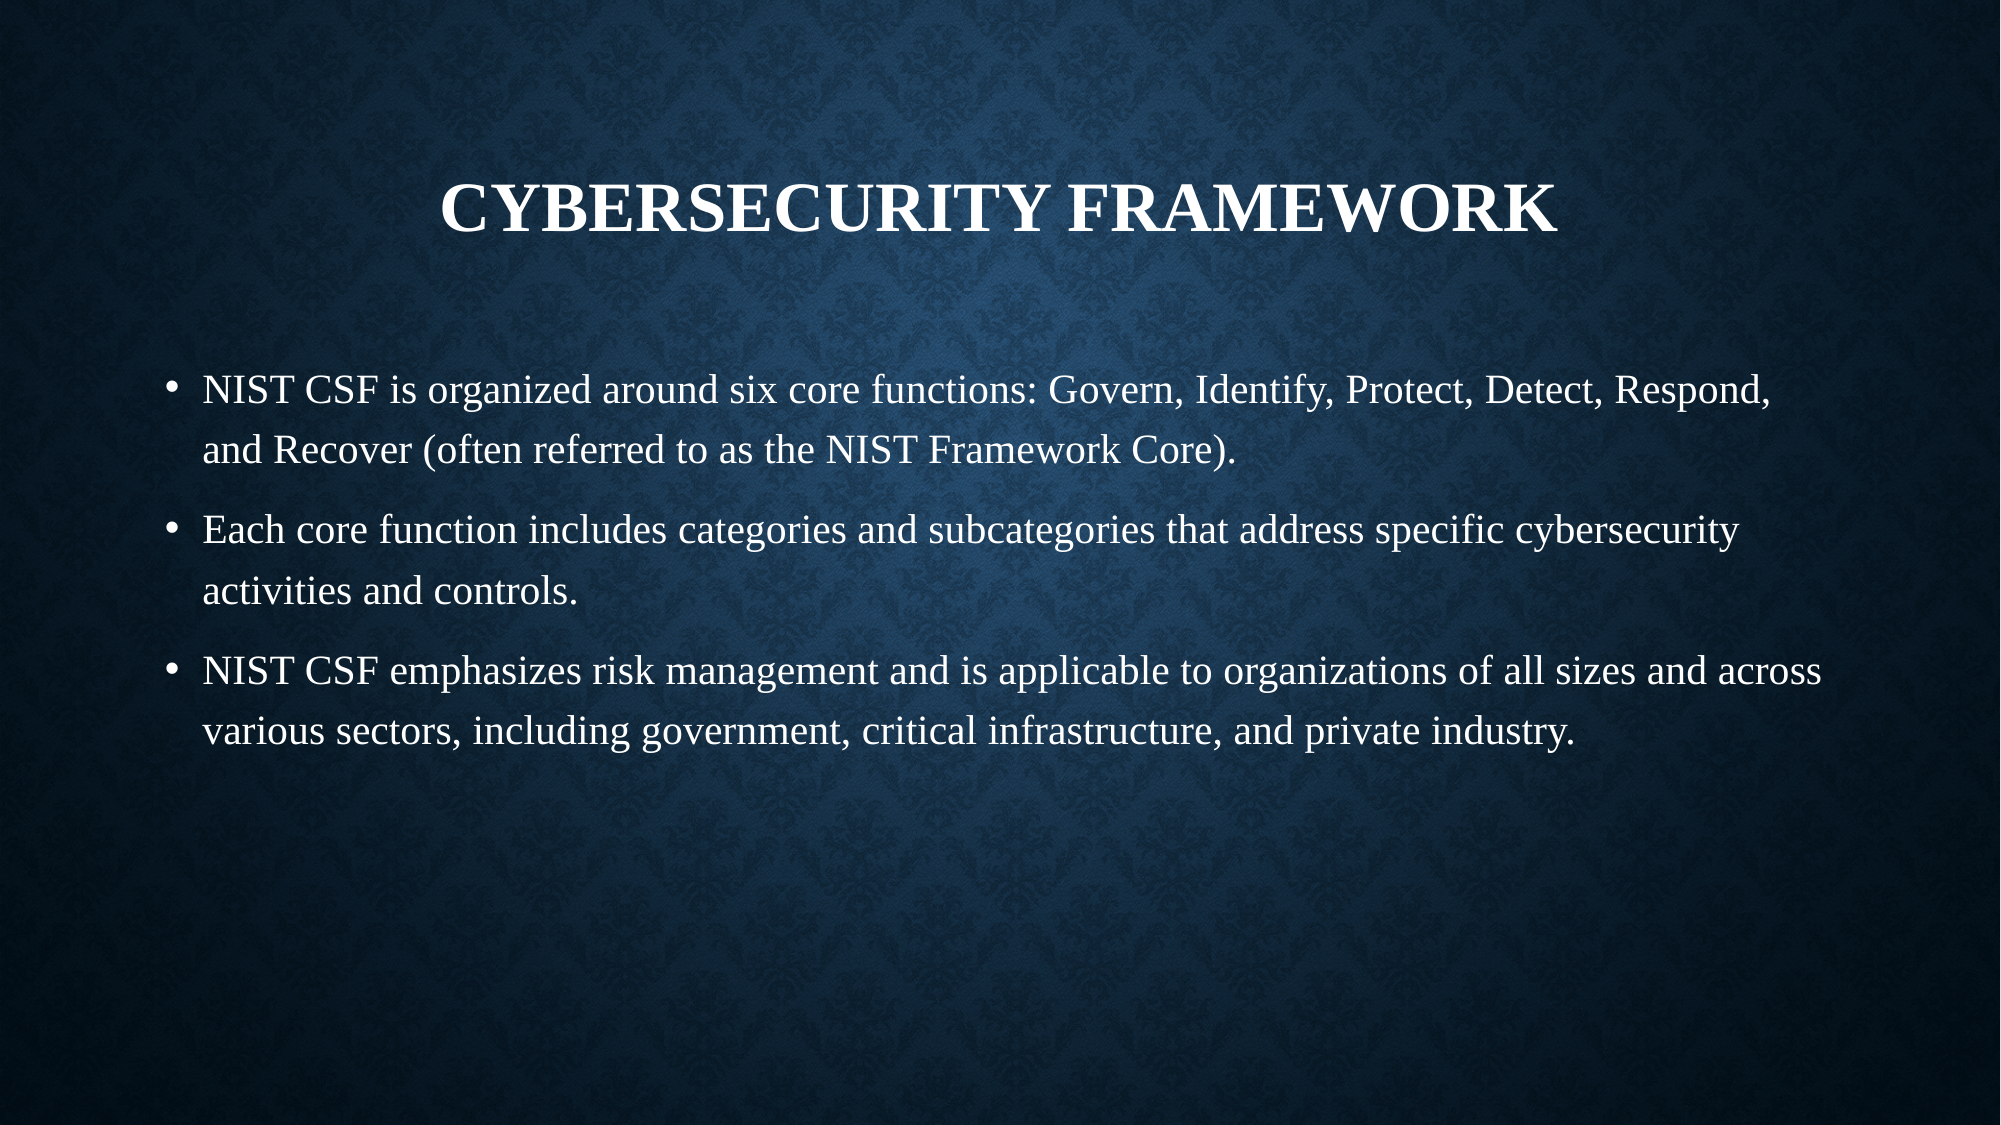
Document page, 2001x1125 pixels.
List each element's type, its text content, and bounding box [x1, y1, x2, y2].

list NIST CSF is organized around six core functions: Govern, Identify, Protect, Detect, Respond, and Recover (often referred to as the NIST Framework Core). Each core function includes categories and subcategories that address specific cybersecurity activities and controls. NIST CSF emphasizes risk management and is applicable to organizations of all sizes and across various sectors, including government, critical infrastructure, and private industry. [149, 343, 1849, 950]
title Cybersecurity framework [149, 99, 1849, 318]
